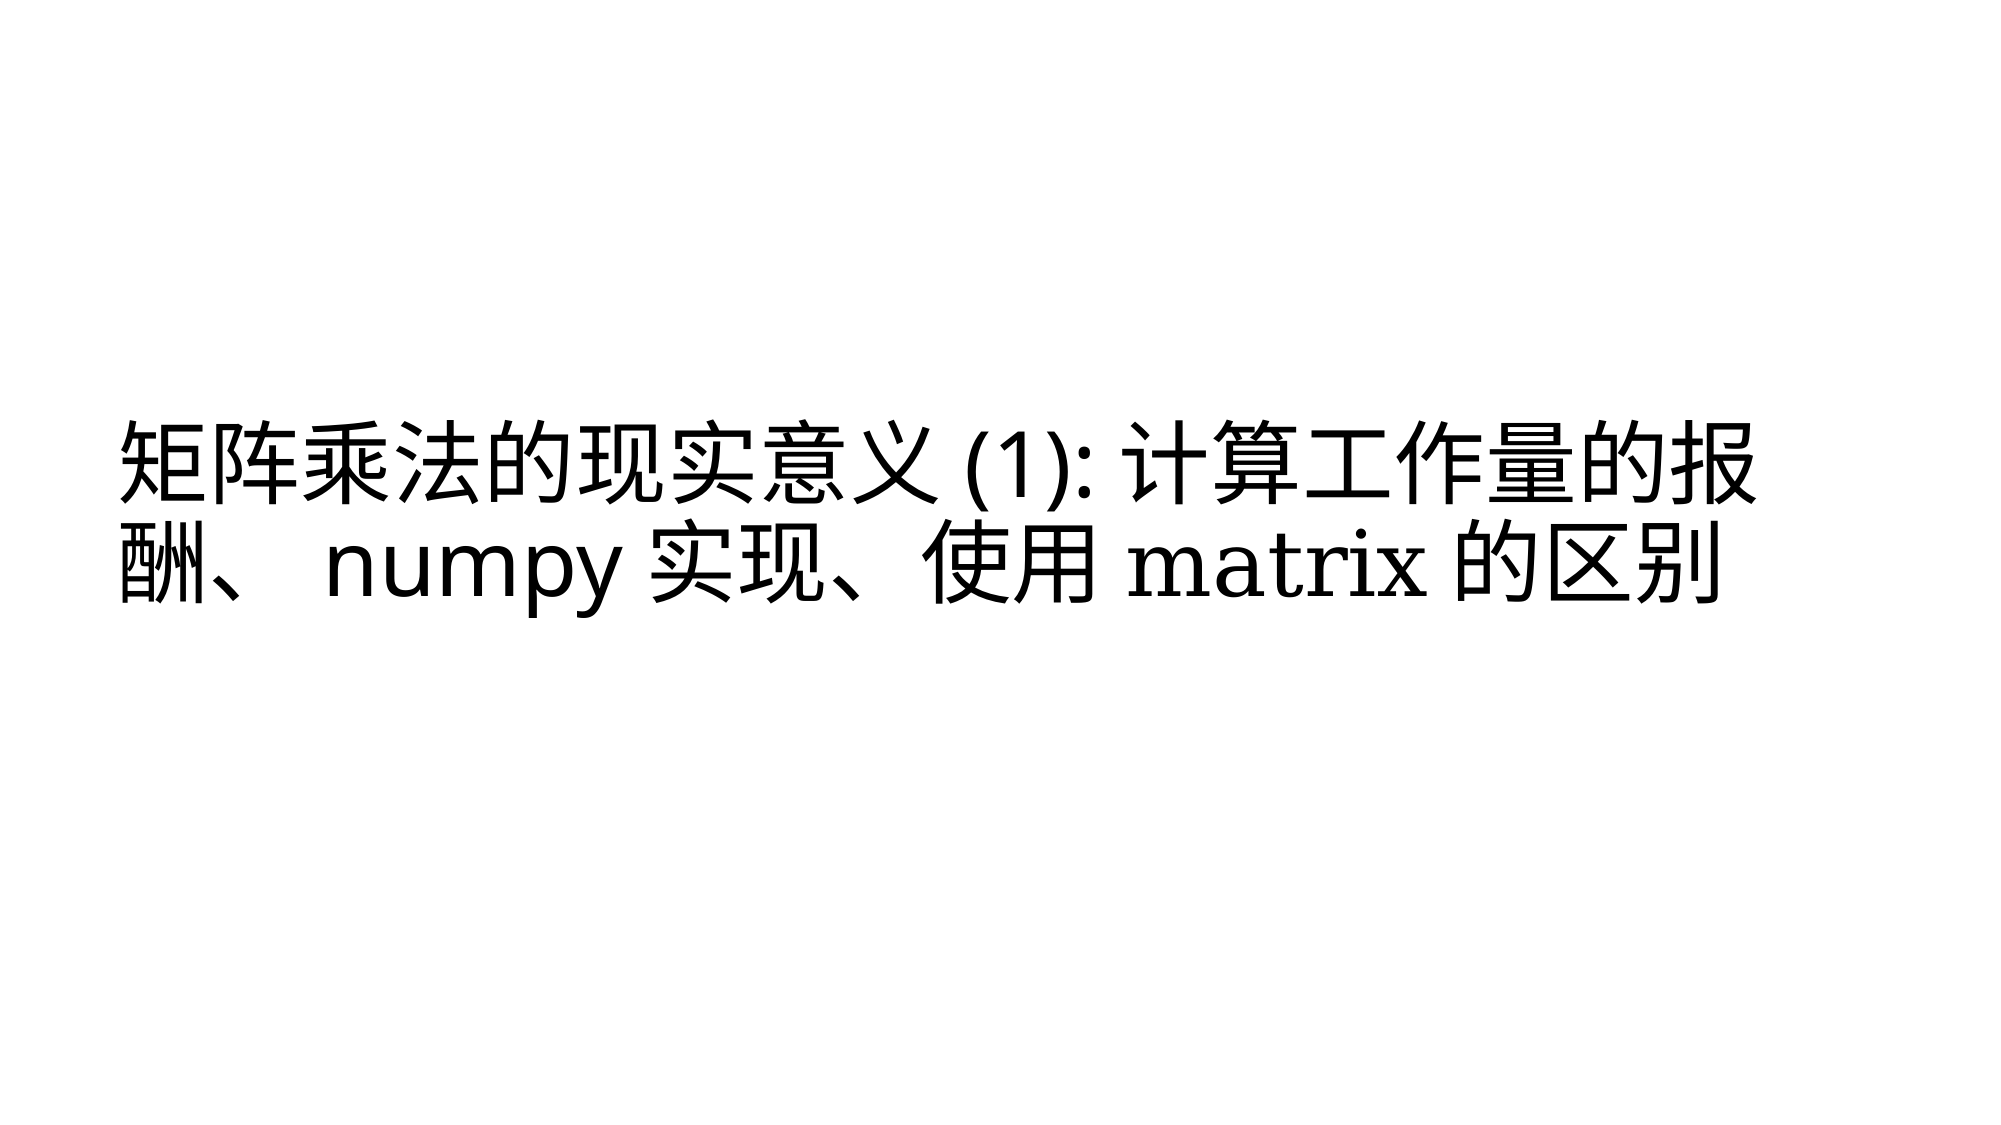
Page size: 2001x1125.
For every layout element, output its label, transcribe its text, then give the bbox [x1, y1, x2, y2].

title 矩阵乘法的现实意义(1):计算工作量的报酬、numpy实现、使用matrix的区别 [102, 408, 1828, 627]
